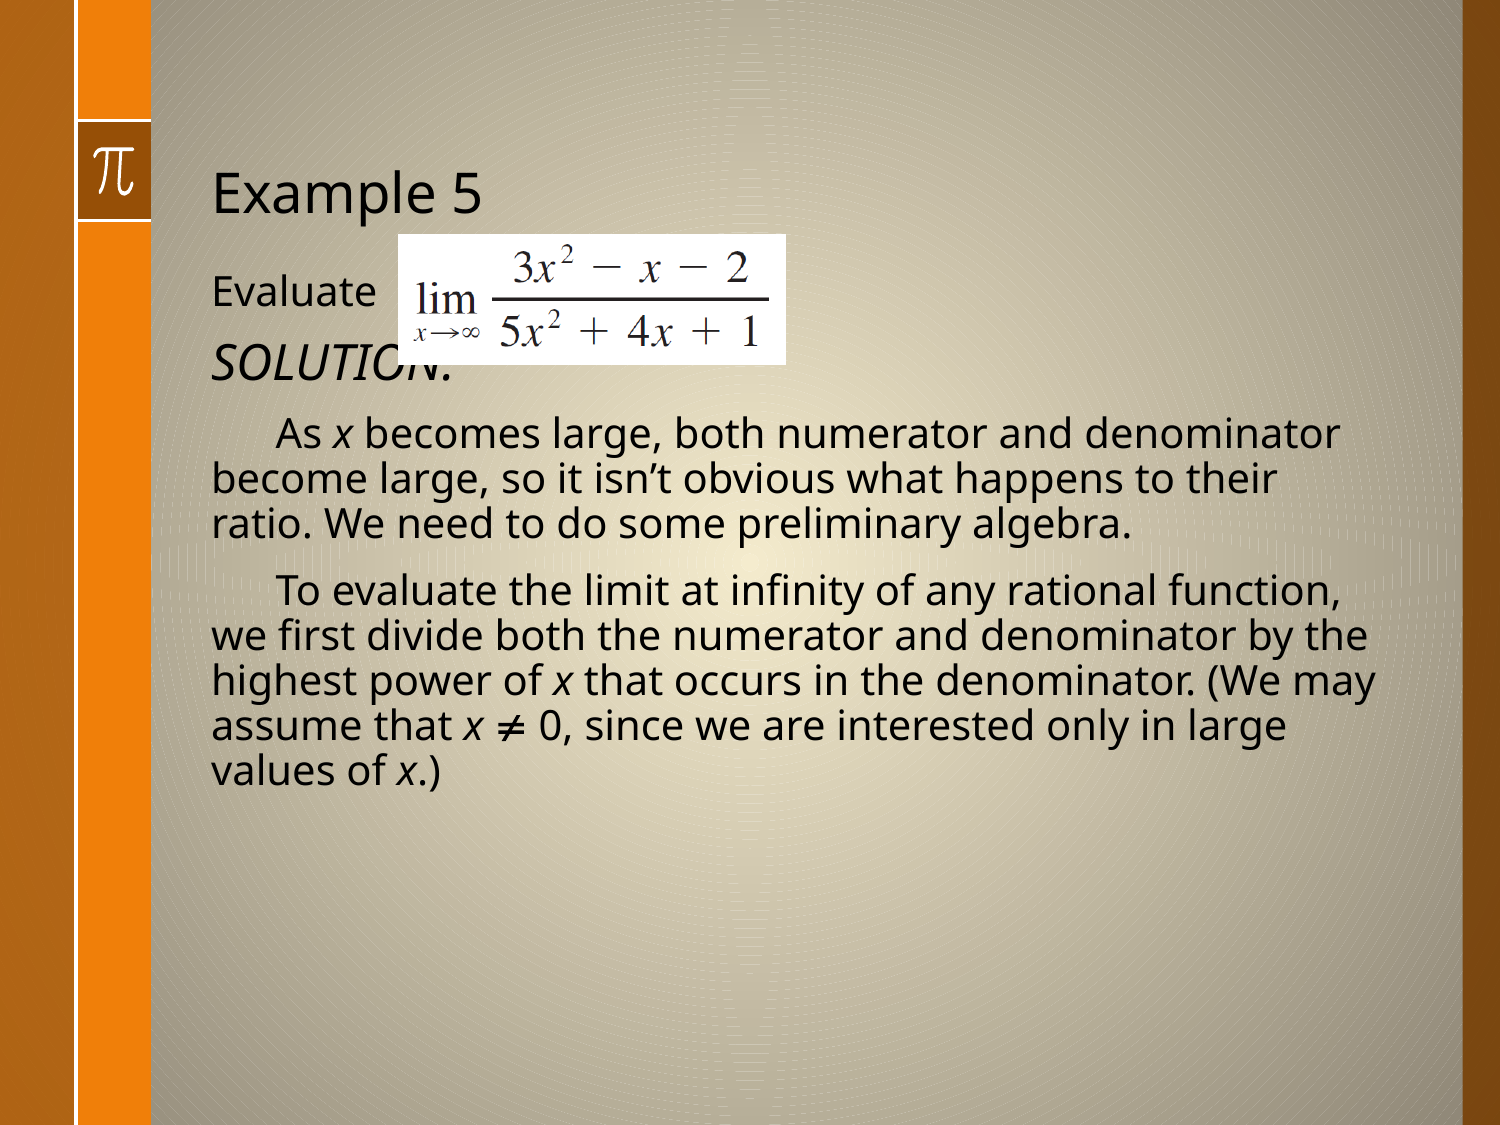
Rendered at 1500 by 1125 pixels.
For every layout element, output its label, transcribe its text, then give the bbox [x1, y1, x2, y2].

list Evaluate SOLUTION: As x becomes large, both numerator and denominator become large, so it isn’t obvious what happens to their ratio. We need to do some preliminary algebra. To evaluate the limit at infinity of any rational function, we first divide both the numerator and denominator by the highest power of x that occurs in the denominator. (We may assume that x  0, since we are interested only in large values of x.) [196, 262, 1400, 1013]
picture [398, 234, 786, 366]
title Example 5 [196, 29, 1400, 233]
